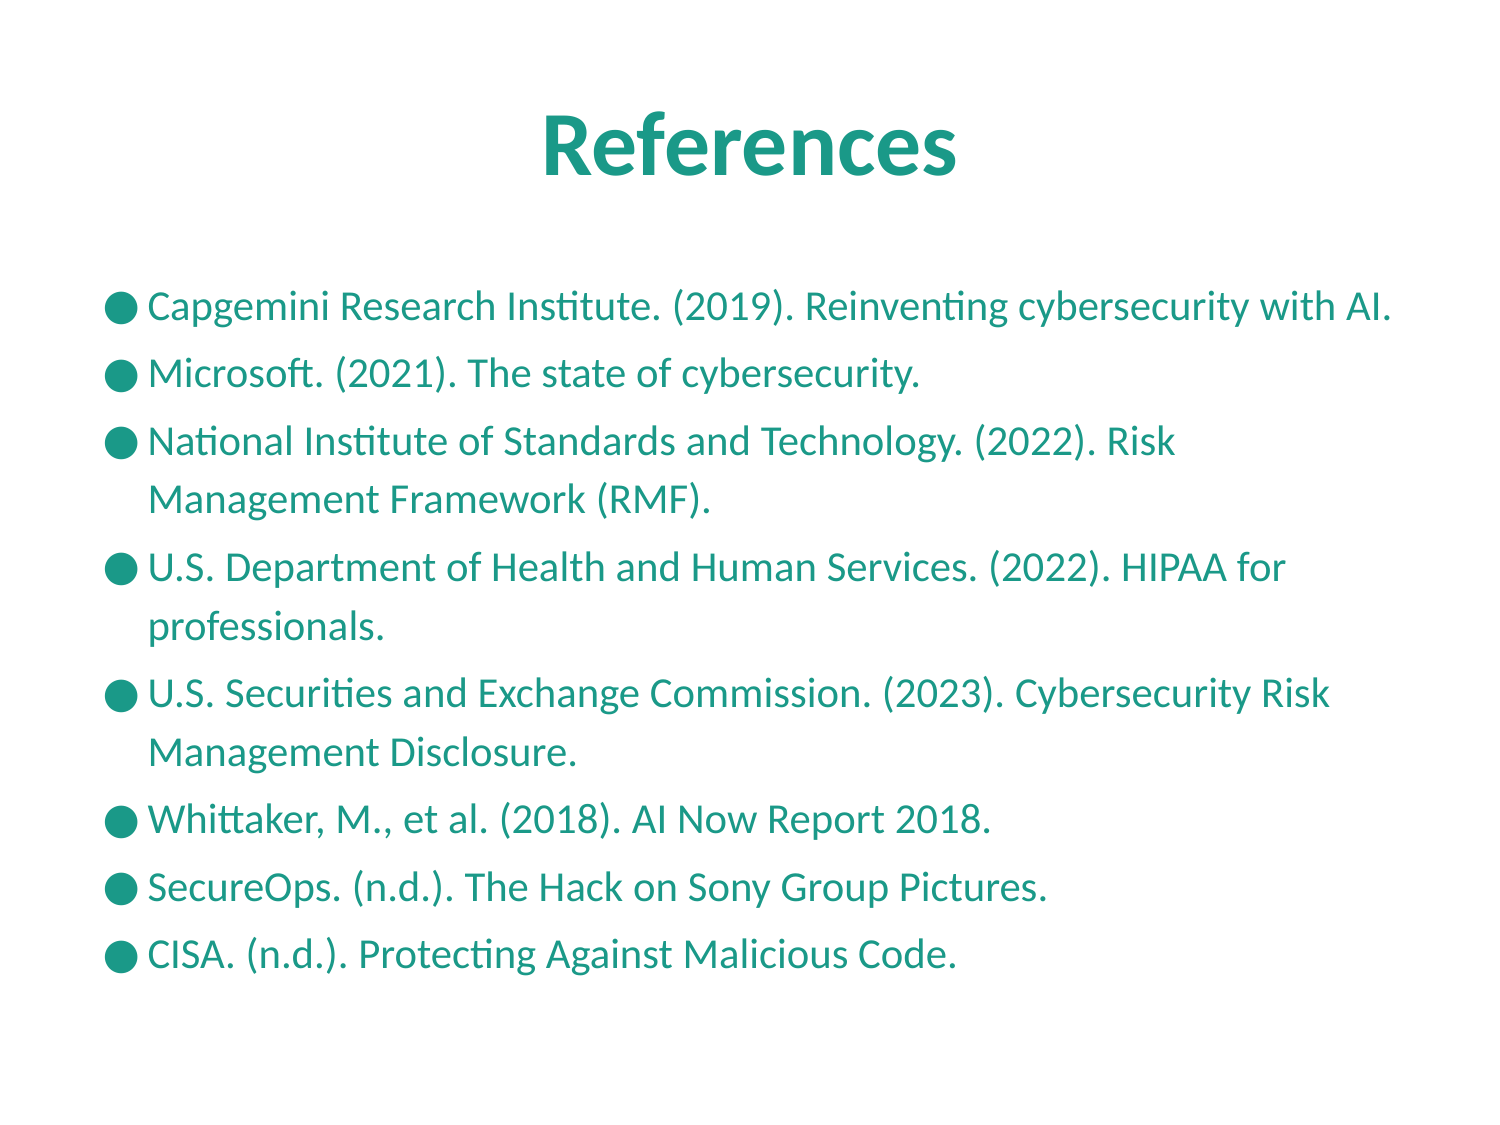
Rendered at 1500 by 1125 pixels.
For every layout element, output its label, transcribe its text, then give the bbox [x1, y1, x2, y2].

title References [75, 45, 1425, 233]
list Capgemini Research Institute. (2019). Reinventing cybersecurity with AI. Microsoft. (2021). The state of cybersecurity. National Institute of Standards and Technology. (2022). Risk Management Framework (RMF). U.S. Department of Health and Human Services. (2022). HIPAA for professionals. U.S. Securities and Exchange Commission. (2023). Cybersecurity Risk Management Disclosure. Whittaker, M., et al. (2018). AI Now Report 2018. SecureOps. (n.d.). The Hack on Sony Group Pictures. CISA. (n.d.). Protecting Against Malicious Code. [75, 262, 1425, 1005]
